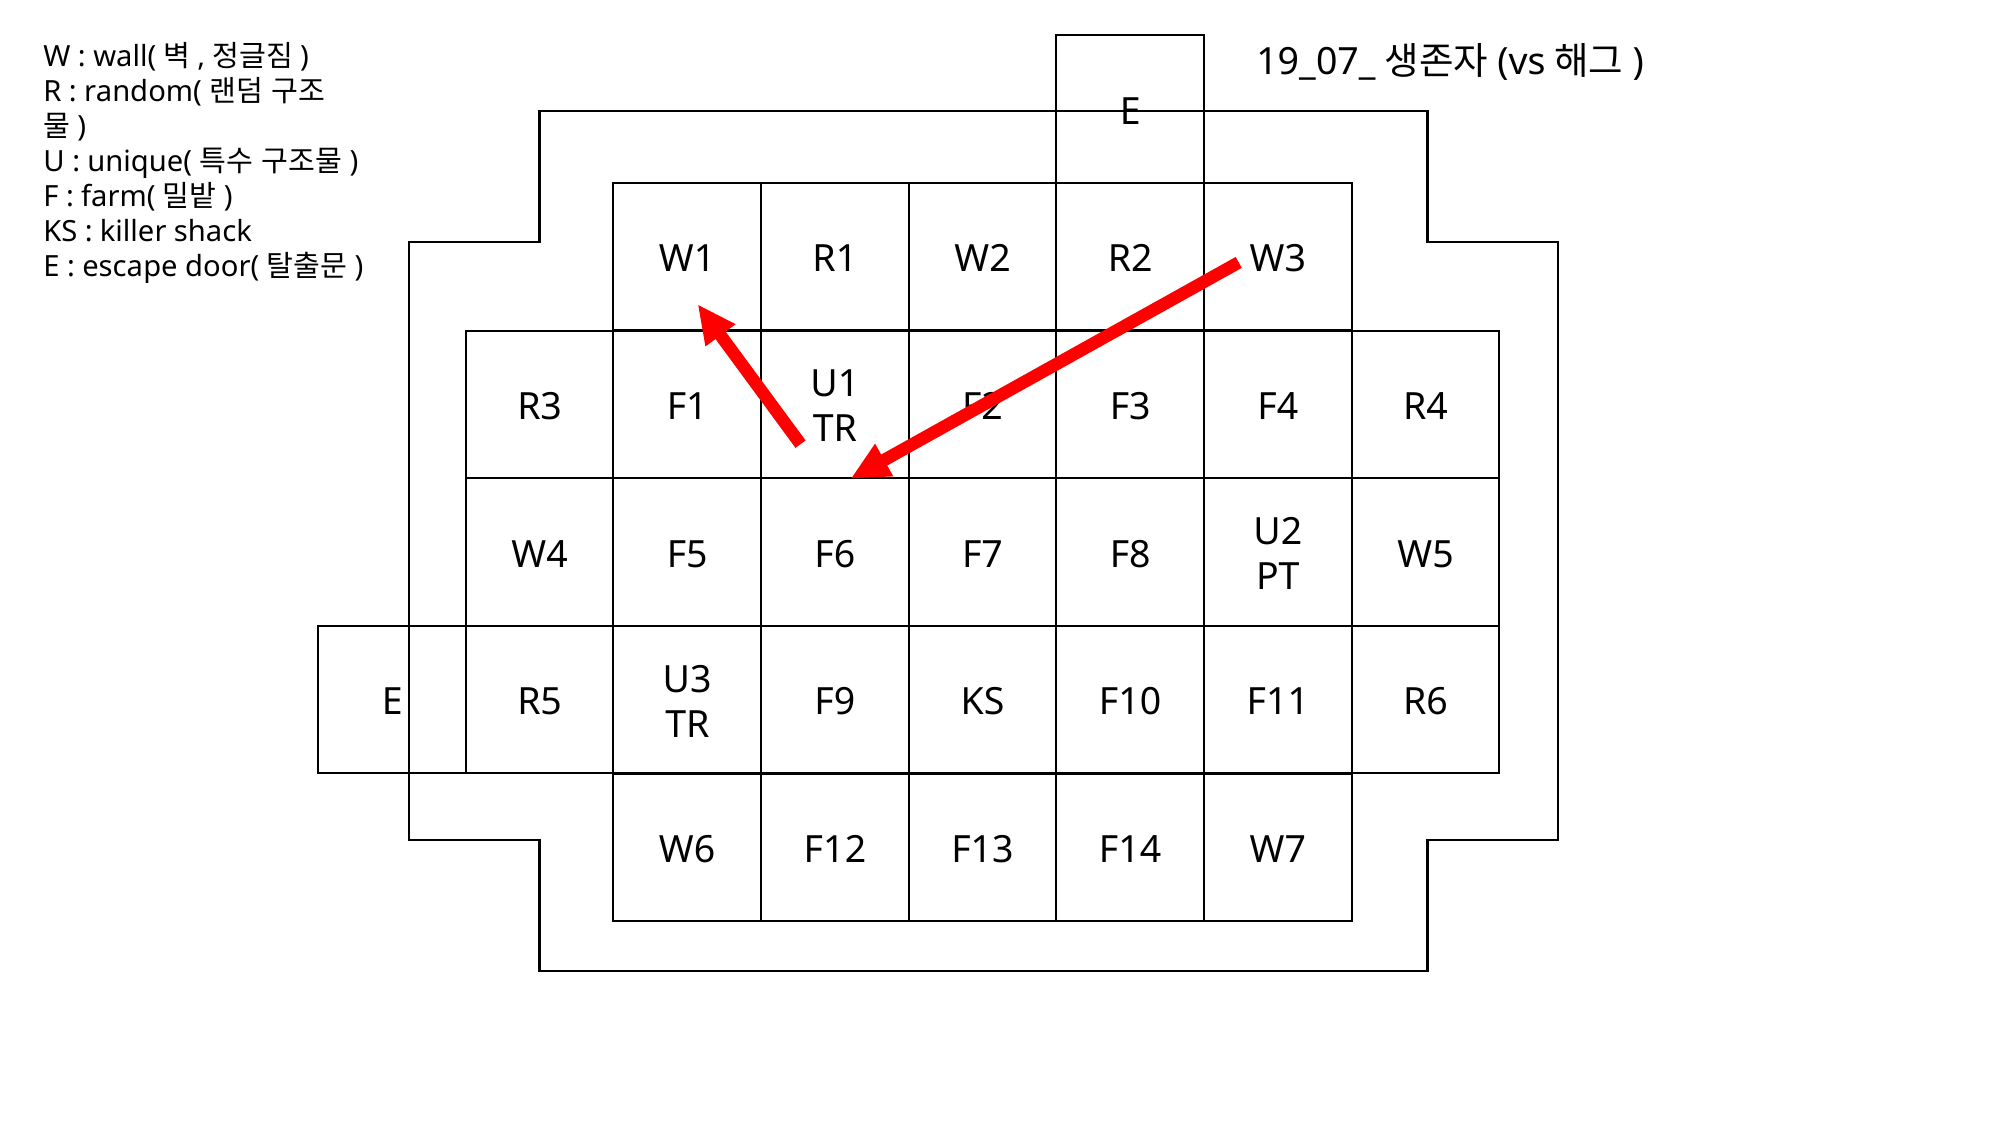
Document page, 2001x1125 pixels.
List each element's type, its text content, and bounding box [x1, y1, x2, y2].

text_box W6 [612, 774, 760, 922]
text_box [408, 110, 1559, 972]
text_box W7 [1203, 774, 1353, 922]
text_box U1 TR [760, 330, 851, 479]
text_box U2 PT [1203, 479, 1351, 625]
text_box R4 [1351, 330, 1500, 479]
text_box R2 [1055, 184, 1203, 262]
text_box W5 [1351, 479, 1500, 625]
text_box F12 [760, 774, 908, 922]
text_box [698, 304, 801, 445]
text_box W1 [612, 182, 760, 330]
text_box F1 [612, 330, 760, 479]
text_box U3 TR [612, 625, 760, 774]
text_box W3 [1203, 182, 1353, 330]
text_box W4 [465, 479, 612, 625]
text_box E [317, 625, 467, 774]
text_box F10 [1055, 625, 1203, 774]
text_box F6 [760, 479, 908, 625]
text_box 19_07_생존자(vs해그) [1241, 29, 1758, 90]
text_box F8 [1055, 479, 1203, 625]
text_box R1 [760, 182, 908, 330]
text_box F11 [1203, 625, 1351, 774]
text_box R6 [1351, 625, 1500, 774]
text_box W : wall(벽,정글짐) R : random(랜덤 구조물) U : unique(특수 구조물) F : farm(밀밭) KS : killer shack E : escape door(탈출문) [28, 29, 380, 290]
text_box R5 [467, 625, 612, 774]
text_box F4 [1239, 330, 1351, 479]
text_box KS [908, 625, 1055, 774]
text_box F5 [612, 479, 760, 625]
text_box F13 [908, 774, 1055, 922]
text_box F7 [908, 479, 1055, 625]
text_box F9 [760, 625, 908, 774]
text_box E [1055, 34, 1205, 184]
text_box F14 [1055, 774, 1203, 922]
text_box R3 [465, 330, 612, 479]
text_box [851, 262, 1239, 479]
text_box W2 [908, 182, 1055, 262]
